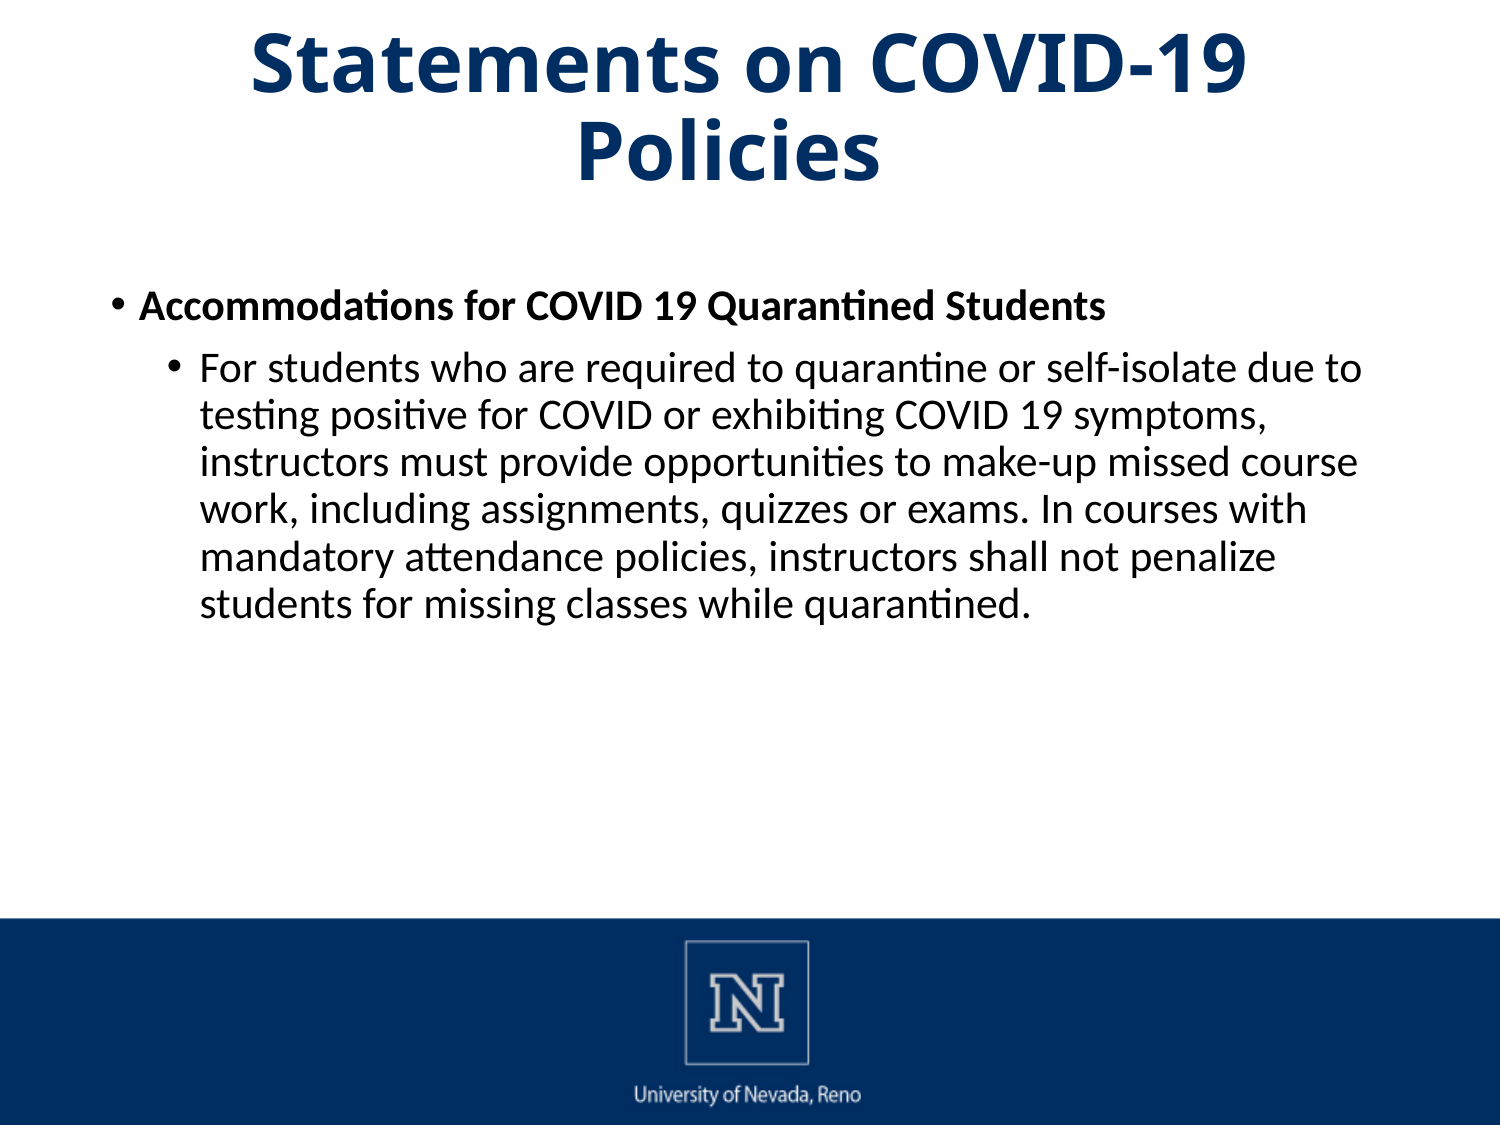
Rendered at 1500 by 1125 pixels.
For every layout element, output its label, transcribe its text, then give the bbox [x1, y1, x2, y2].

title Statements on COVID-19 Policies [102, 13, 1398, 207]
picture [0, 10, 1500, 1125]
list Accommodations for COVID 19 Quarantined Students For students who are required to quarantine or self-isolate due to testing positive for COVID or exhibiting COVID 19 symptoms, instructors must provide opportunities to make-up missed course work, including assignments, quizzes or exams. In courses with mandatory attendance policies, instructors shall not penalize students for missing classes while quarantined. [102, 274, 1398, 938]
